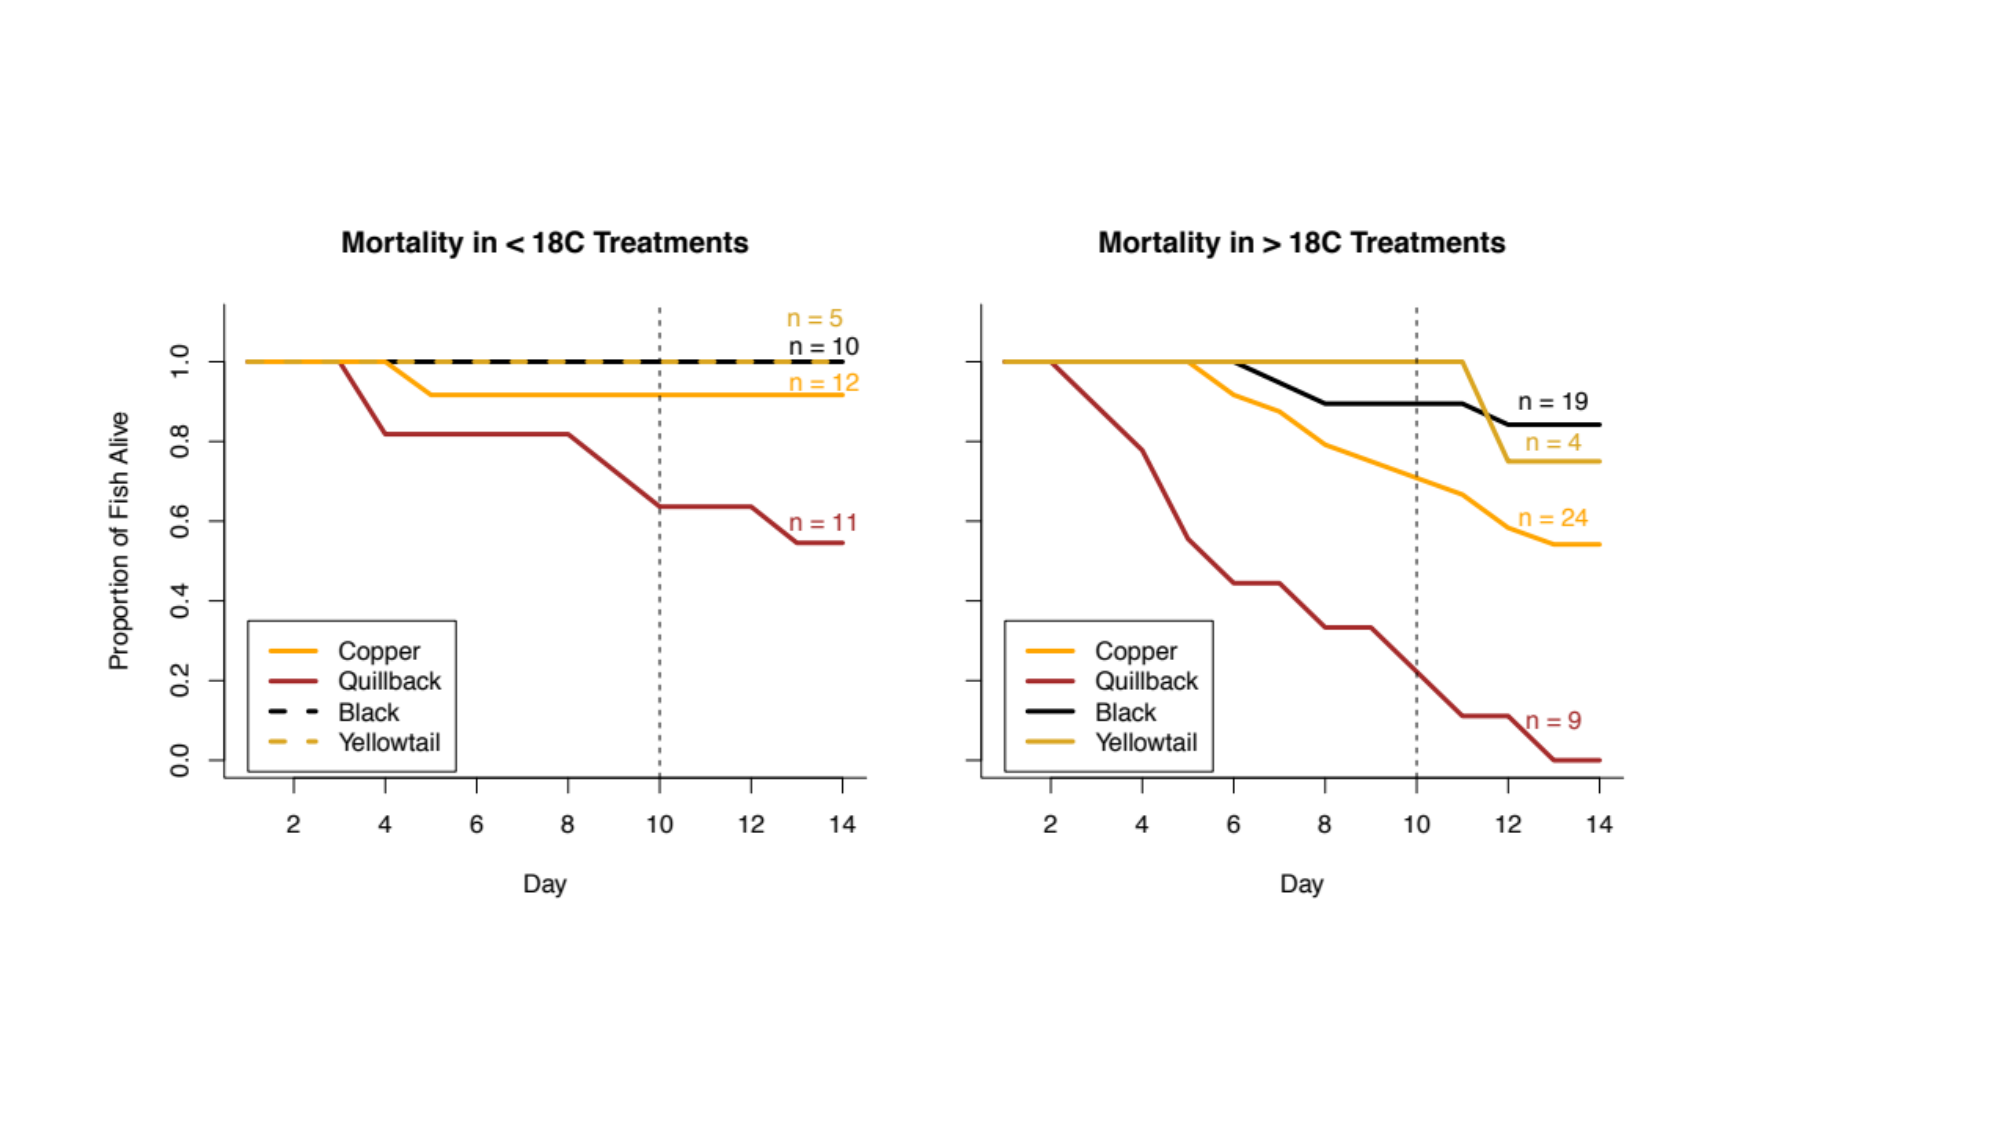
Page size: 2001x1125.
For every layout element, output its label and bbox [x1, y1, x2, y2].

text_box [101, 182, 1683, 929]
